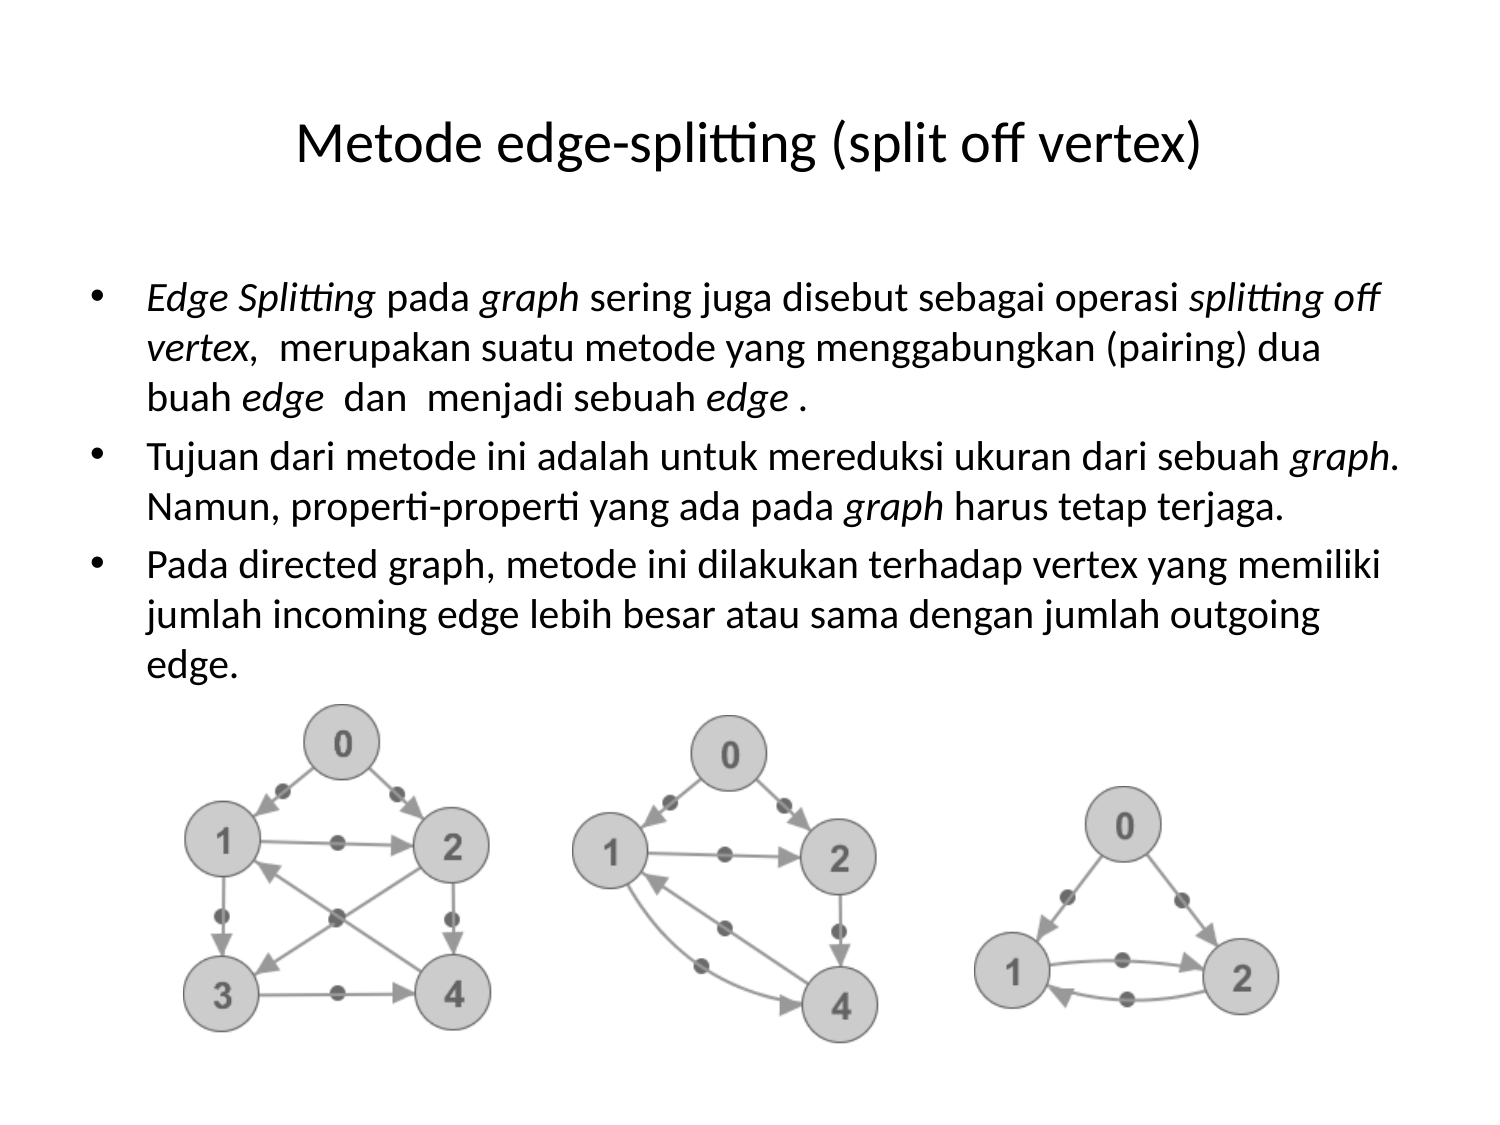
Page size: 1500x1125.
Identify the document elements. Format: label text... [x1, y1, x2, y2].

picture [974, 786, 1281, 1017]
picture [571, 715, 881, 1045]
picture [182, 703, 493, 1035]
title Metode edge-splitting (split off vertex) [75, 45, 1425, 233]
